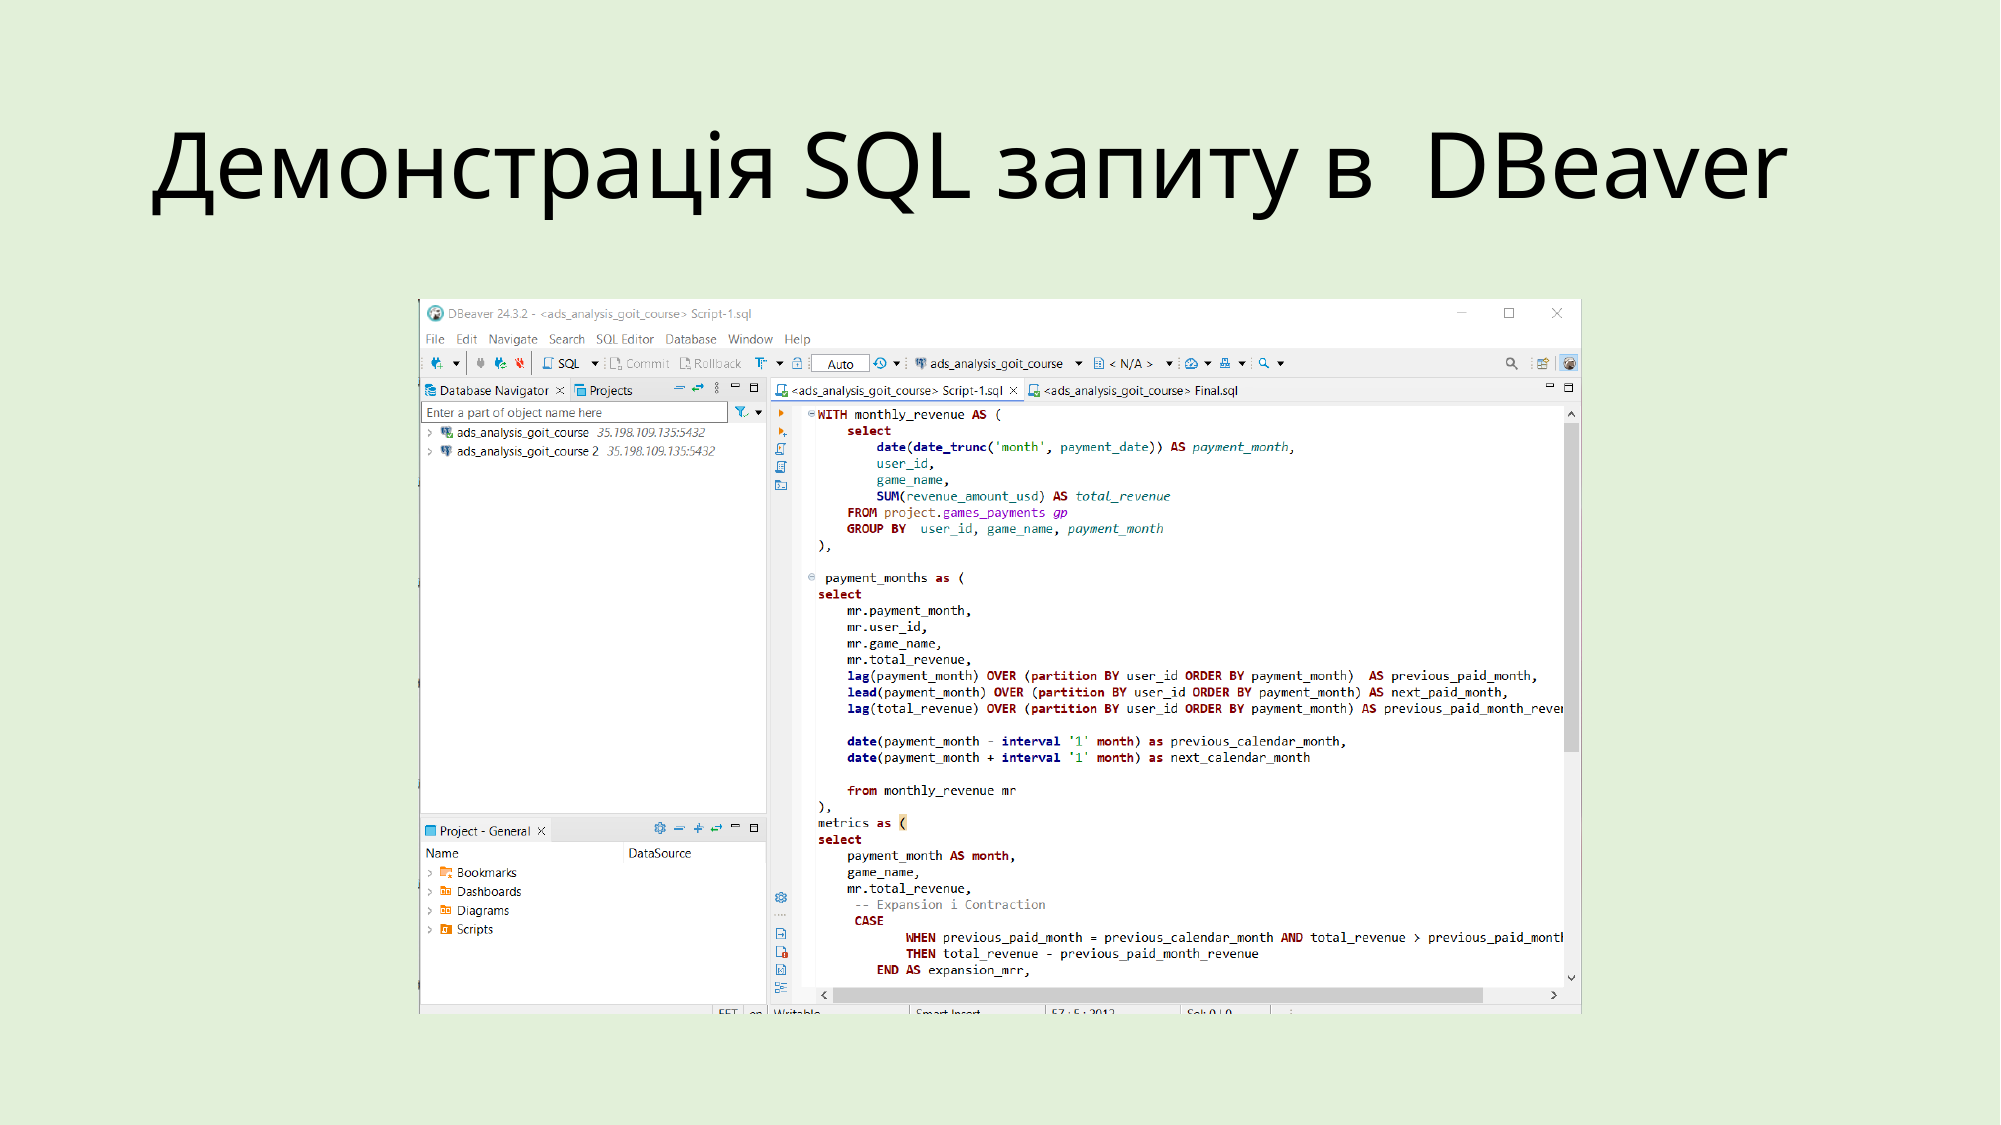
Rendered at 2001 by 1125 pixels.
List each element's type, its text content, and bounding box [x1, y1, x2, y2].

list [418, 299, 1582, 1014]
title Демонстрація SQL запиту в DBeaver [137, 59, 1863, 278]
